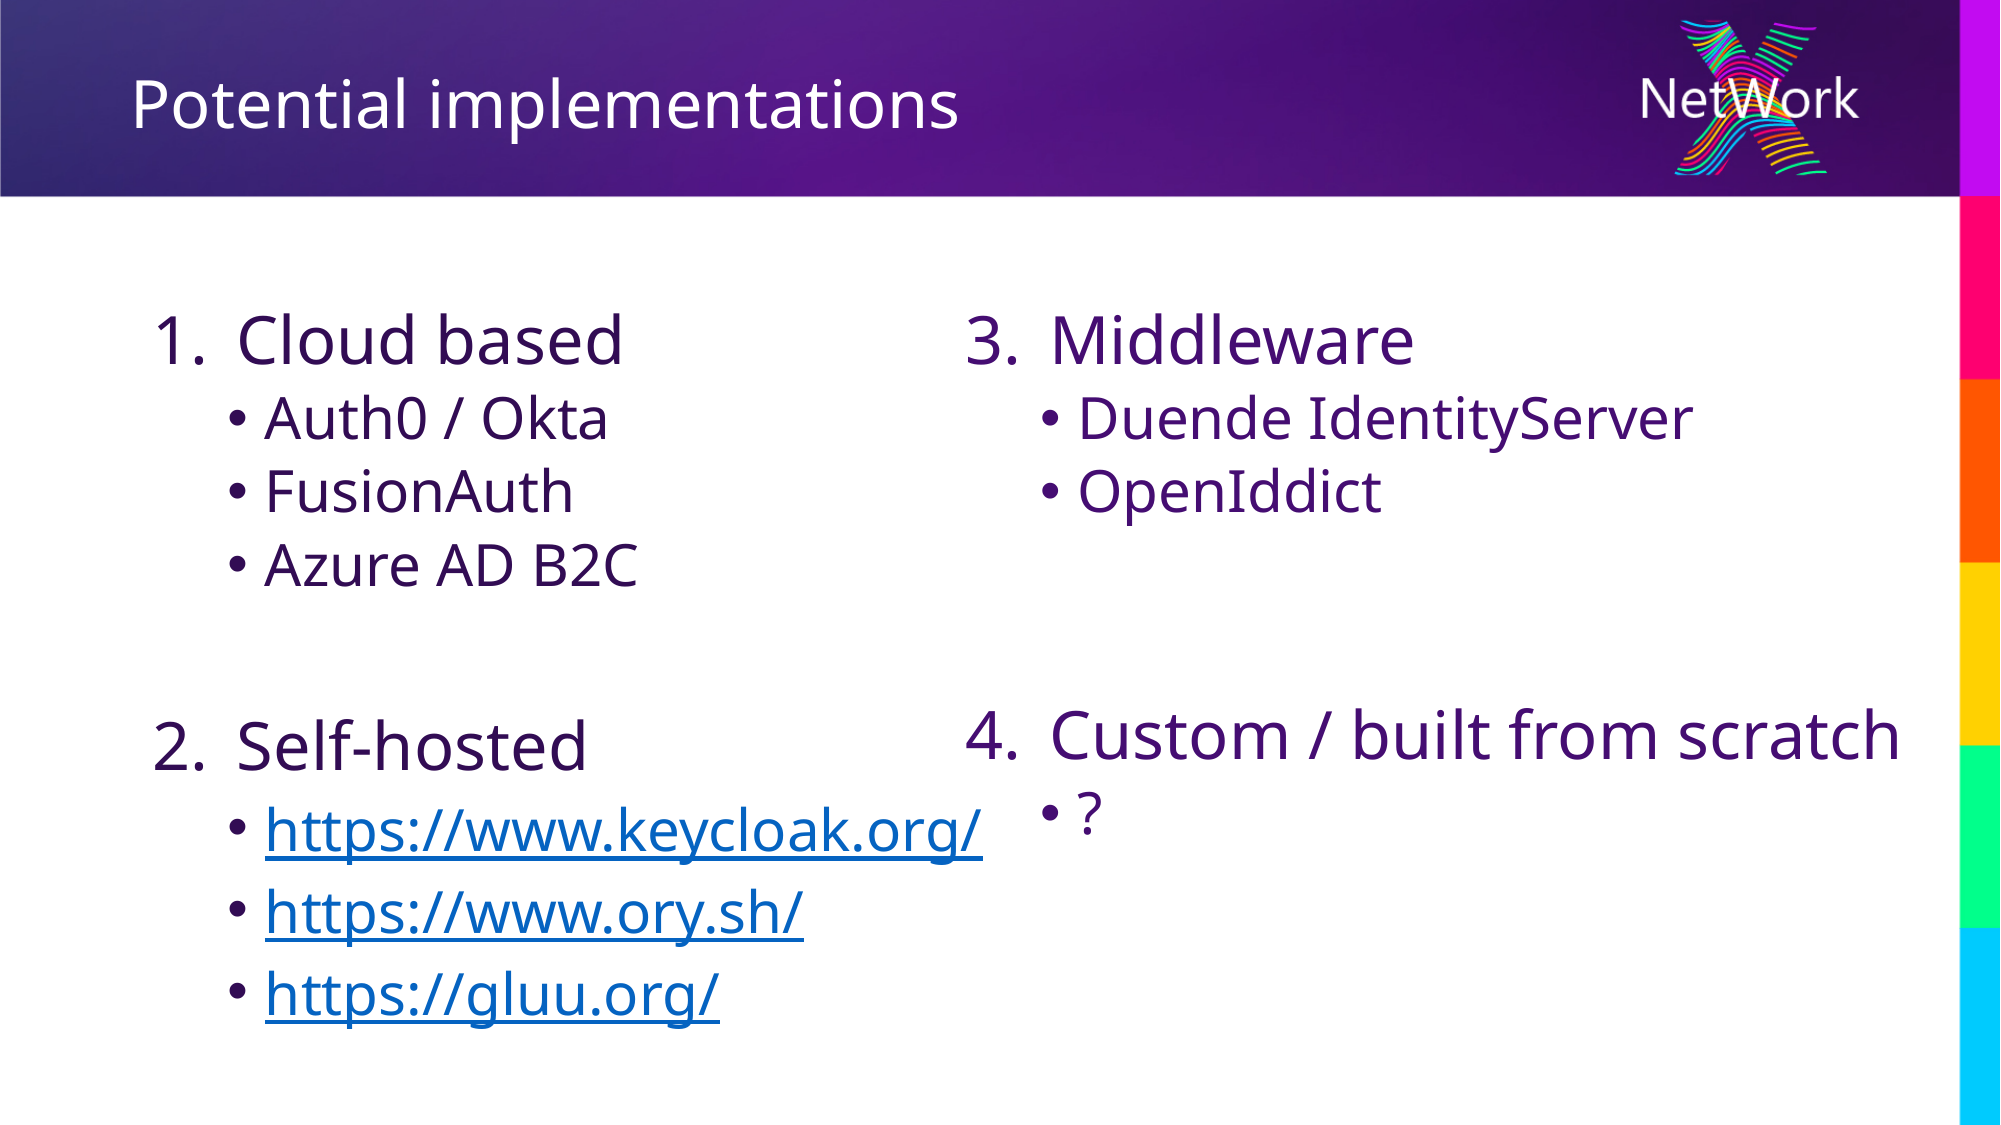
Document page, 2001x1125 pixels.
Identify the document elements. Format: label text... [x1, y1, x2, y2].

title Potential implementations [115, 44, 1619, 169]
list Cloud based Auth0 / Okta FusionAuth Azure AD B2C Self-hosted https://www.keycloak.org/ https://www.ory.sh/ https://gluu.org/ [137, 299, 950, 1014]
picture [0, 0, 2000, 1125]
list Middleware Duende IdentityServer OpenIddict Custom / built from scratch ? [950, 299, 2000, 1014]
